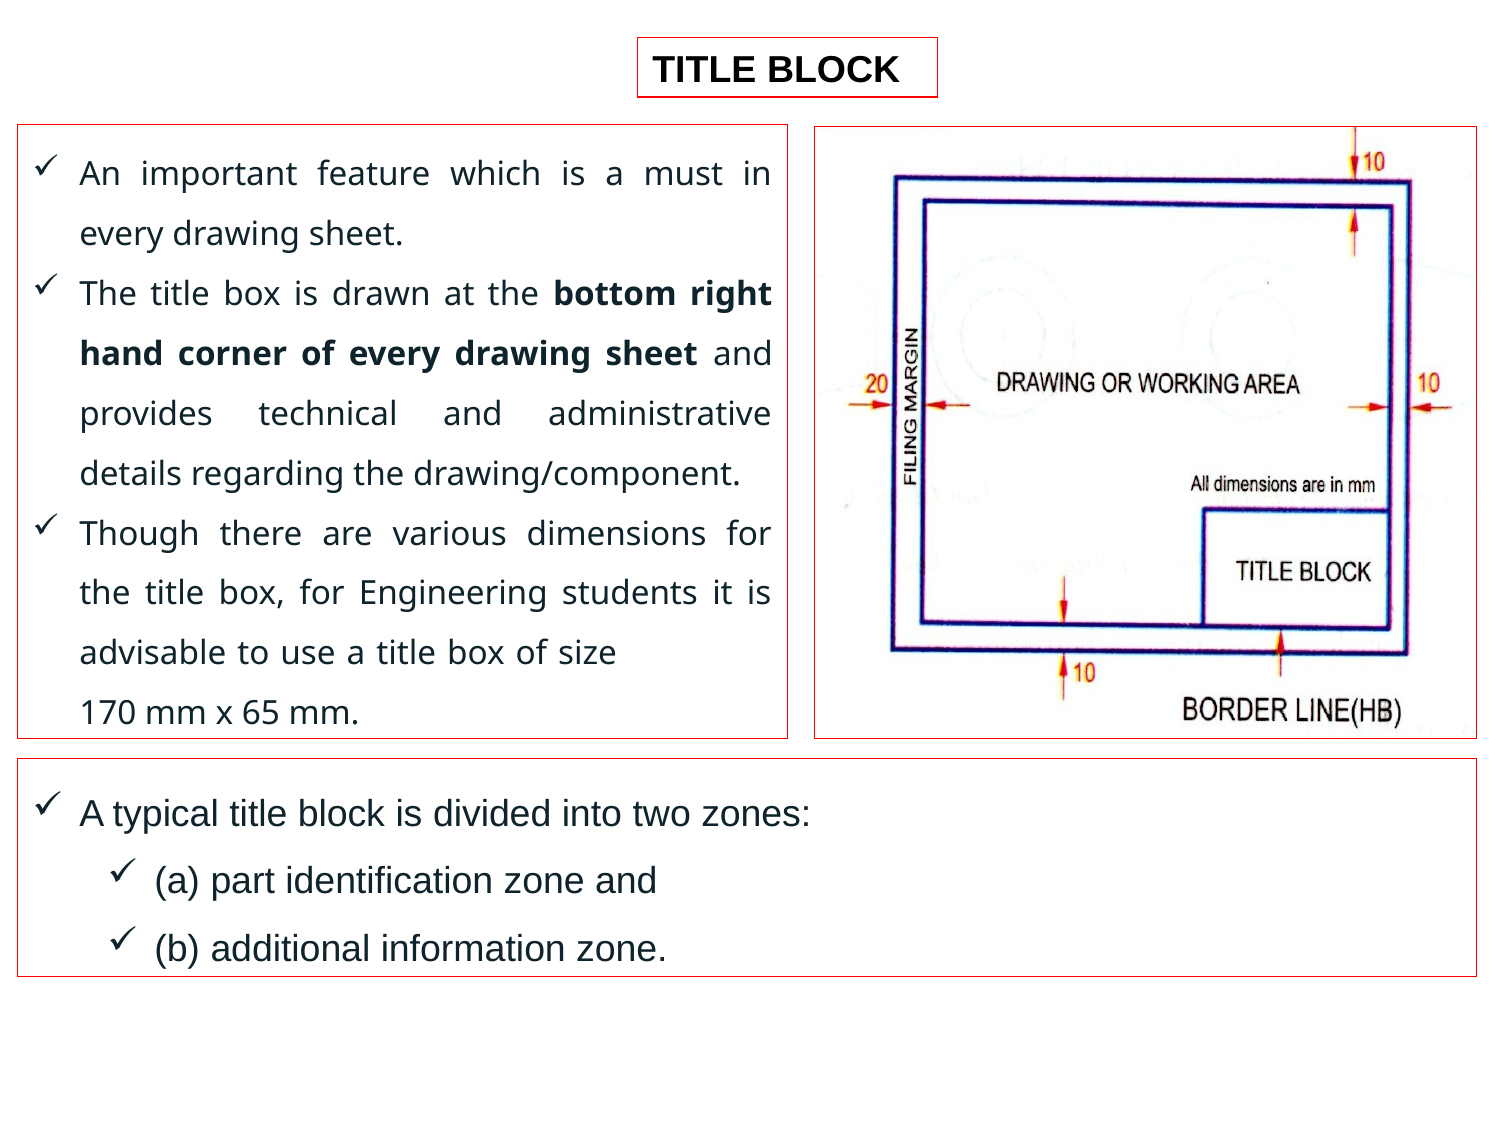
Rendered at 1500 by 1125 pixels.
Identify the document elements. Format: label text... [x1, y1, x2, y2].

text_box TITLE BLOCK [637, 37, 938, 98]
text_box A typical title block is divided into two zones: (a) part identification zone and (b) additional information zone. [17, 758, 1477, 977]
picture [813, 125, 1477, 739]
text_box An important feature which is a must in every drawing sheet. The title box is drawn at the bottom right hand corner of every drawing sheet and provides technical and administrative details regarding the drawing/component. Though there are various dimensions for the title box, for Engineering students it is advisable to use a title box of size 170 mm x 65 mm. [17, 124, 788, 739]
